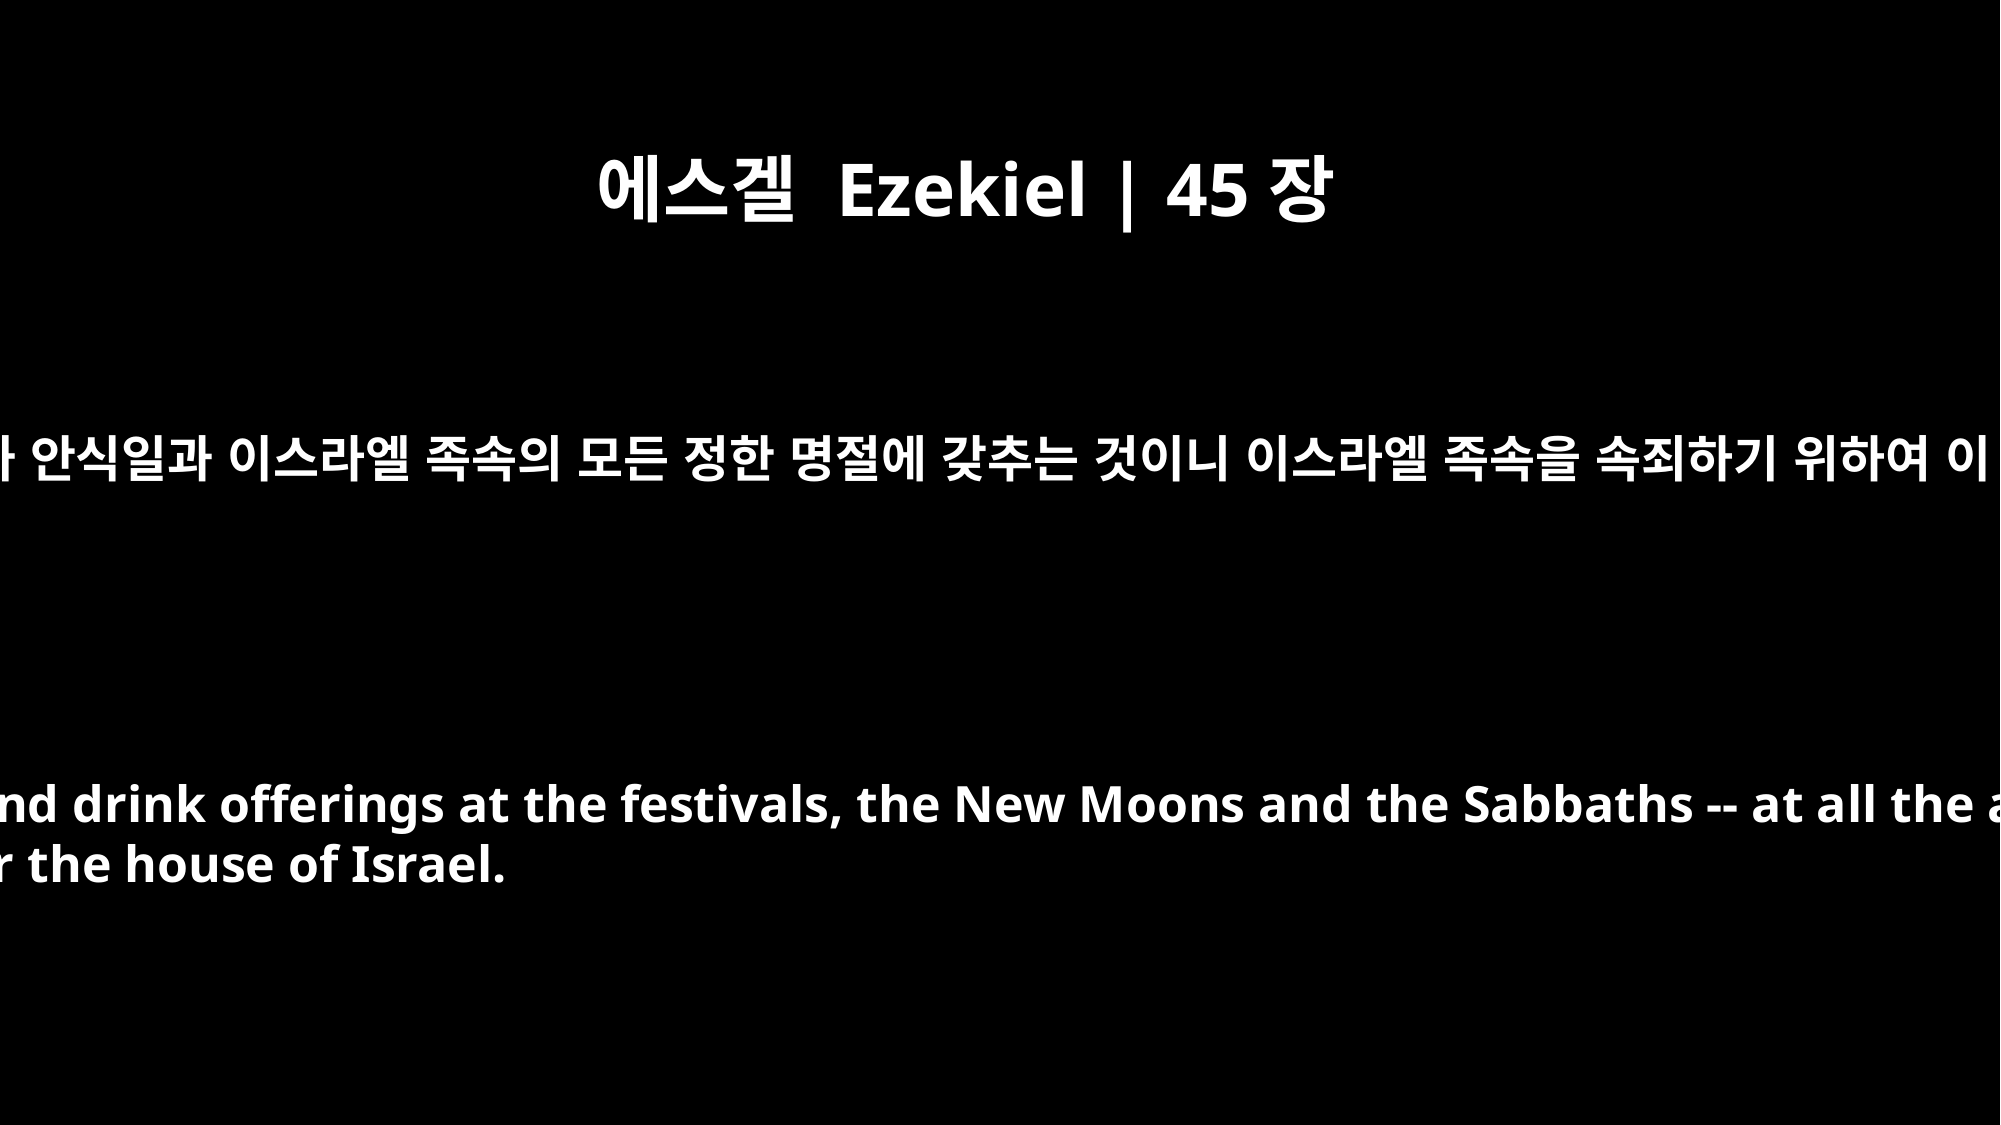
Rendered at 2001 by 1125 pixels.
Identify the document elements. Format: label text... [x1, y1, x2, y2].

text_box 17 군주의 본분은 번제와 소제와 전제를 명절과 초하루와 안식일과 이스라엘 족속의 모든 정한 명절에 갖추는 것이니 이스라엘 족속을 속죄하기 위하여 이 속죄제와 소제와 번제와 감사 제물을 갖출지니라 [0, 359, 2000, 495]
text_box It will be the duty of the prince to provide the burnt offerings, grain offerings and drink offerings at the festivals, the New Moons and the Sabbaths -- at all the appointed feasts of the house of Israel. He will provide the sin offerings, grain offerings, burnt offerings and fellowship offerings to make atonement for the house of Israel. [0, 764, 2000, 900]
text_box 에스겔 Ezekiel | 45장 [581, 136, 1351, 239]
